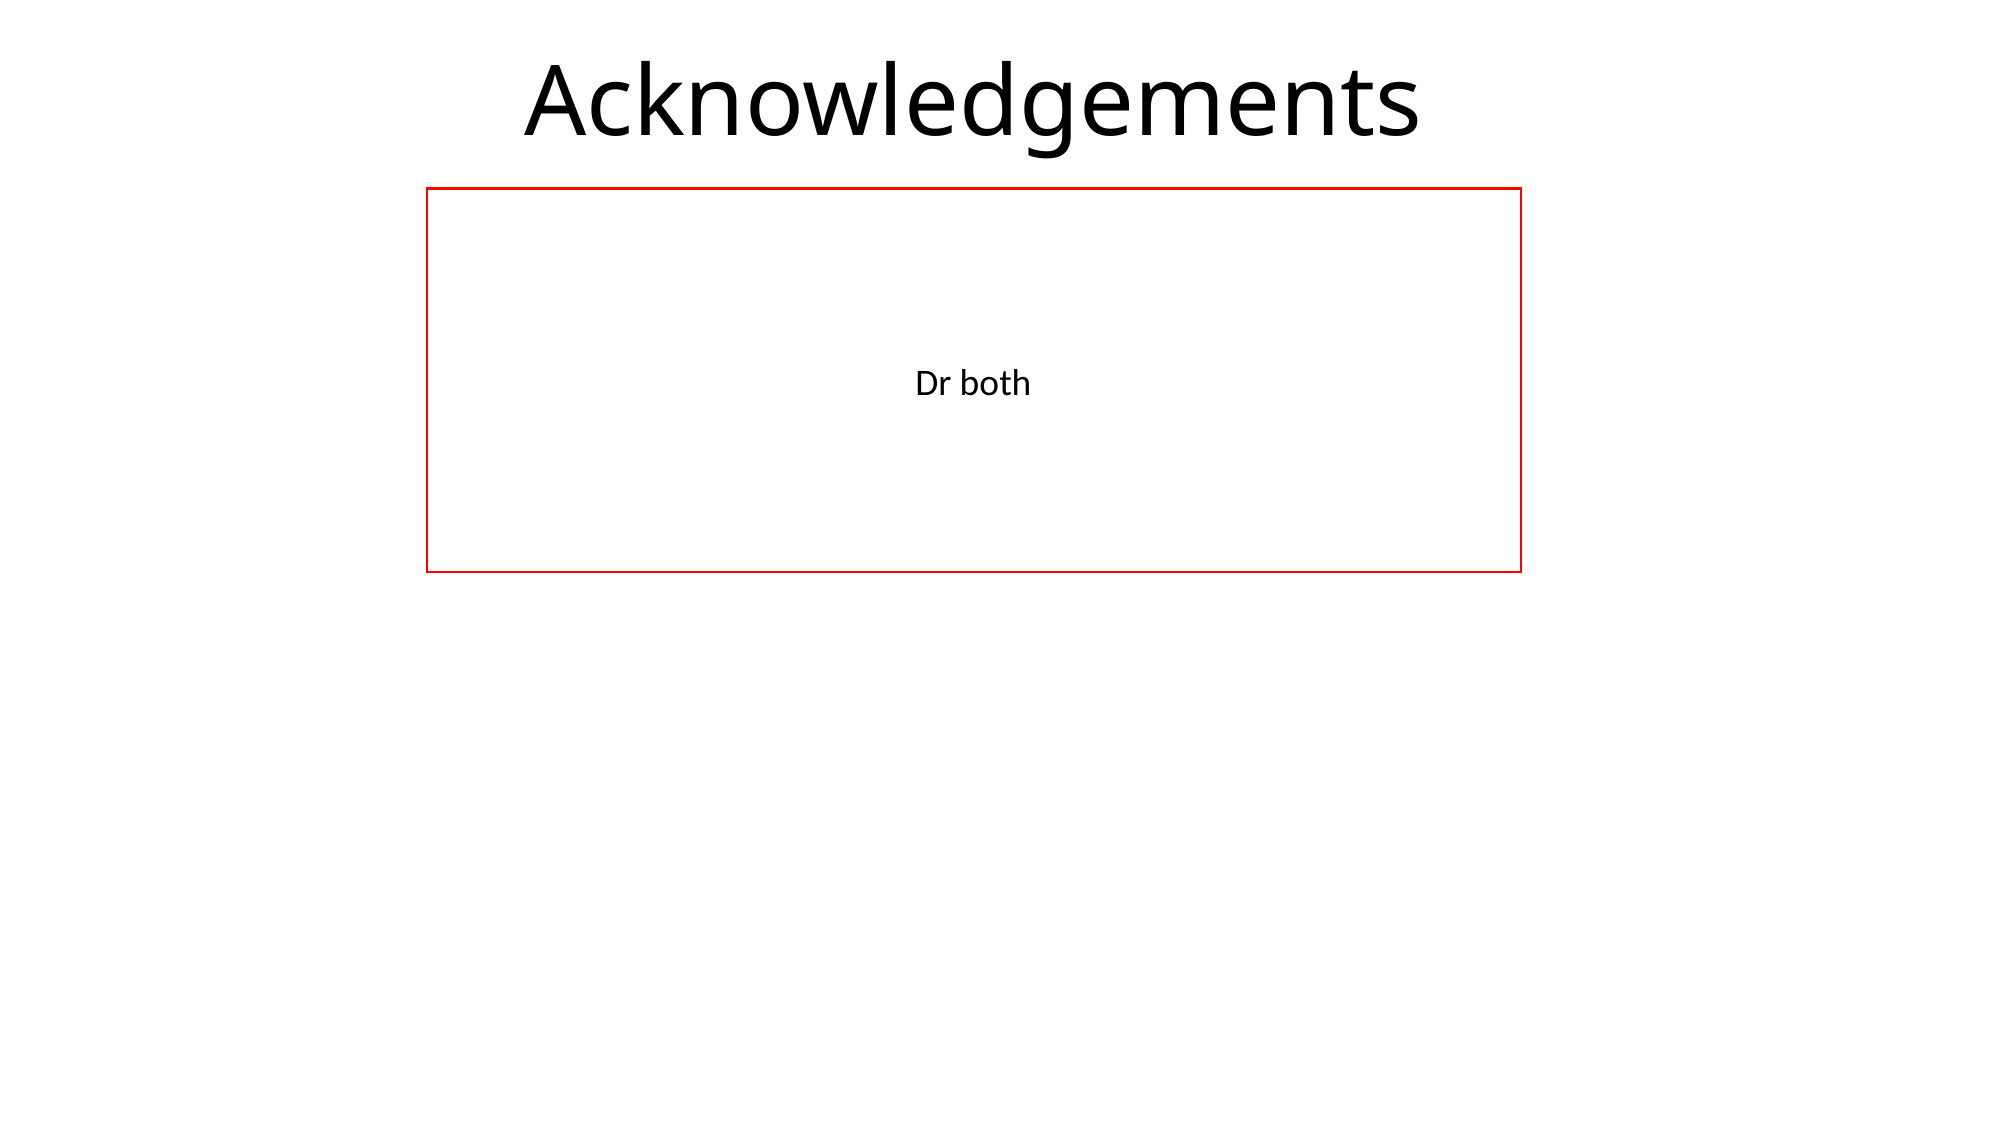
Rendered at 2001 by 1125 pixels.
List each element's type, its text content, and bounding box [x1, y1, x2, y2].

title Acknowledgements [361, 42, 1586, 164]
text_box Dr both [426, 187, 1522, 573]
